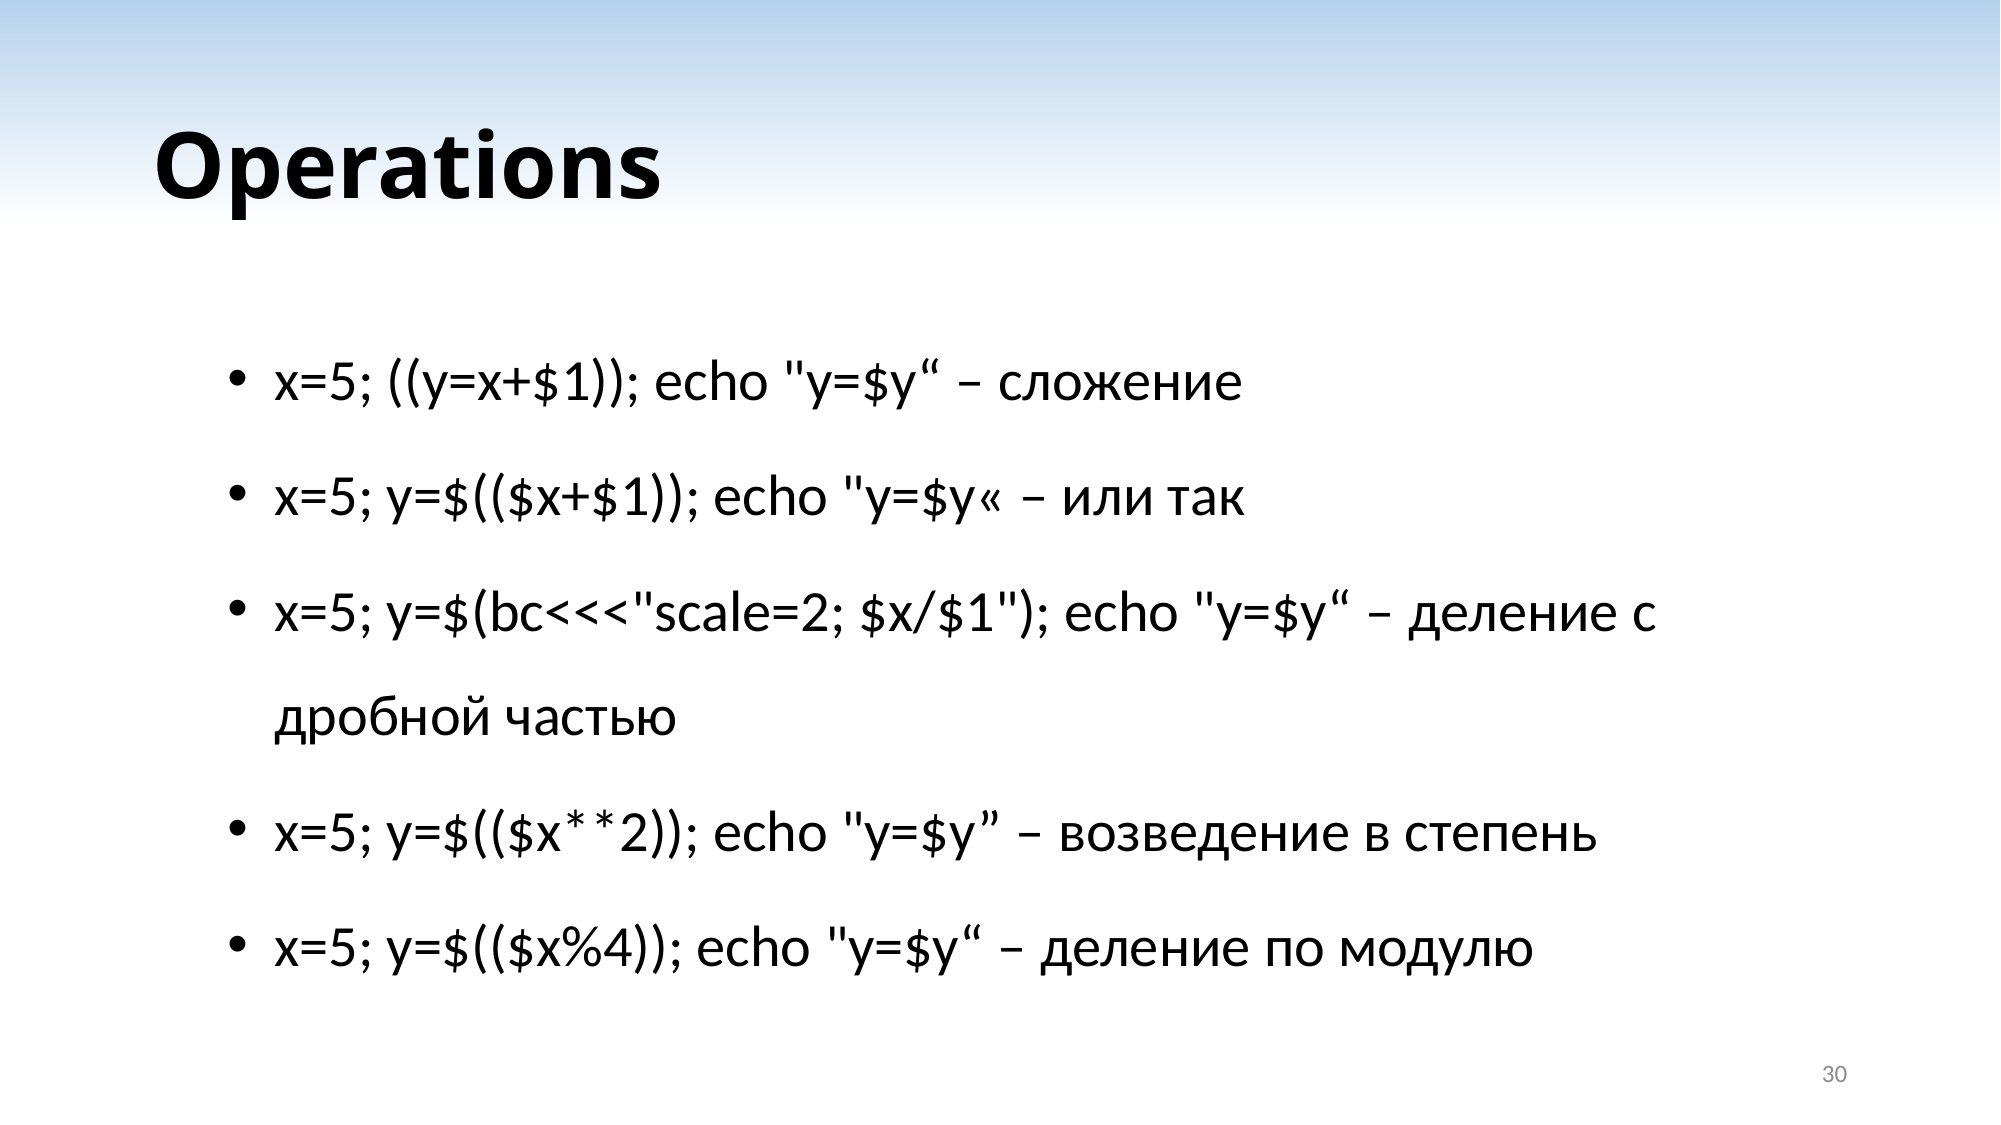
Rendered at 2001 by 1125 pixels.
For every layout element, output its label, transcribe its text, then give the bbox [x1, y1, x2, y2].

title Operations [137, 59, 1863, 278]
list x=5; ((y=x+$1)); echo "y=$y“ – сложение x=5; y=$(($x+$1)); echo "y=$y« – или так x=5; y=$(bc<<<"scale=2; $x/$1"); echo "y=$y“ – деление с дробной частью x=5; y=$(($x**2)); echo "y=$y” – возведение в степень x=5; y=$(($x%4)); echo "y=$y“ – деление по модулю [137, 299, 1863, 1014]
slide_number 30 [1412, 1042, 1863, 1103]
